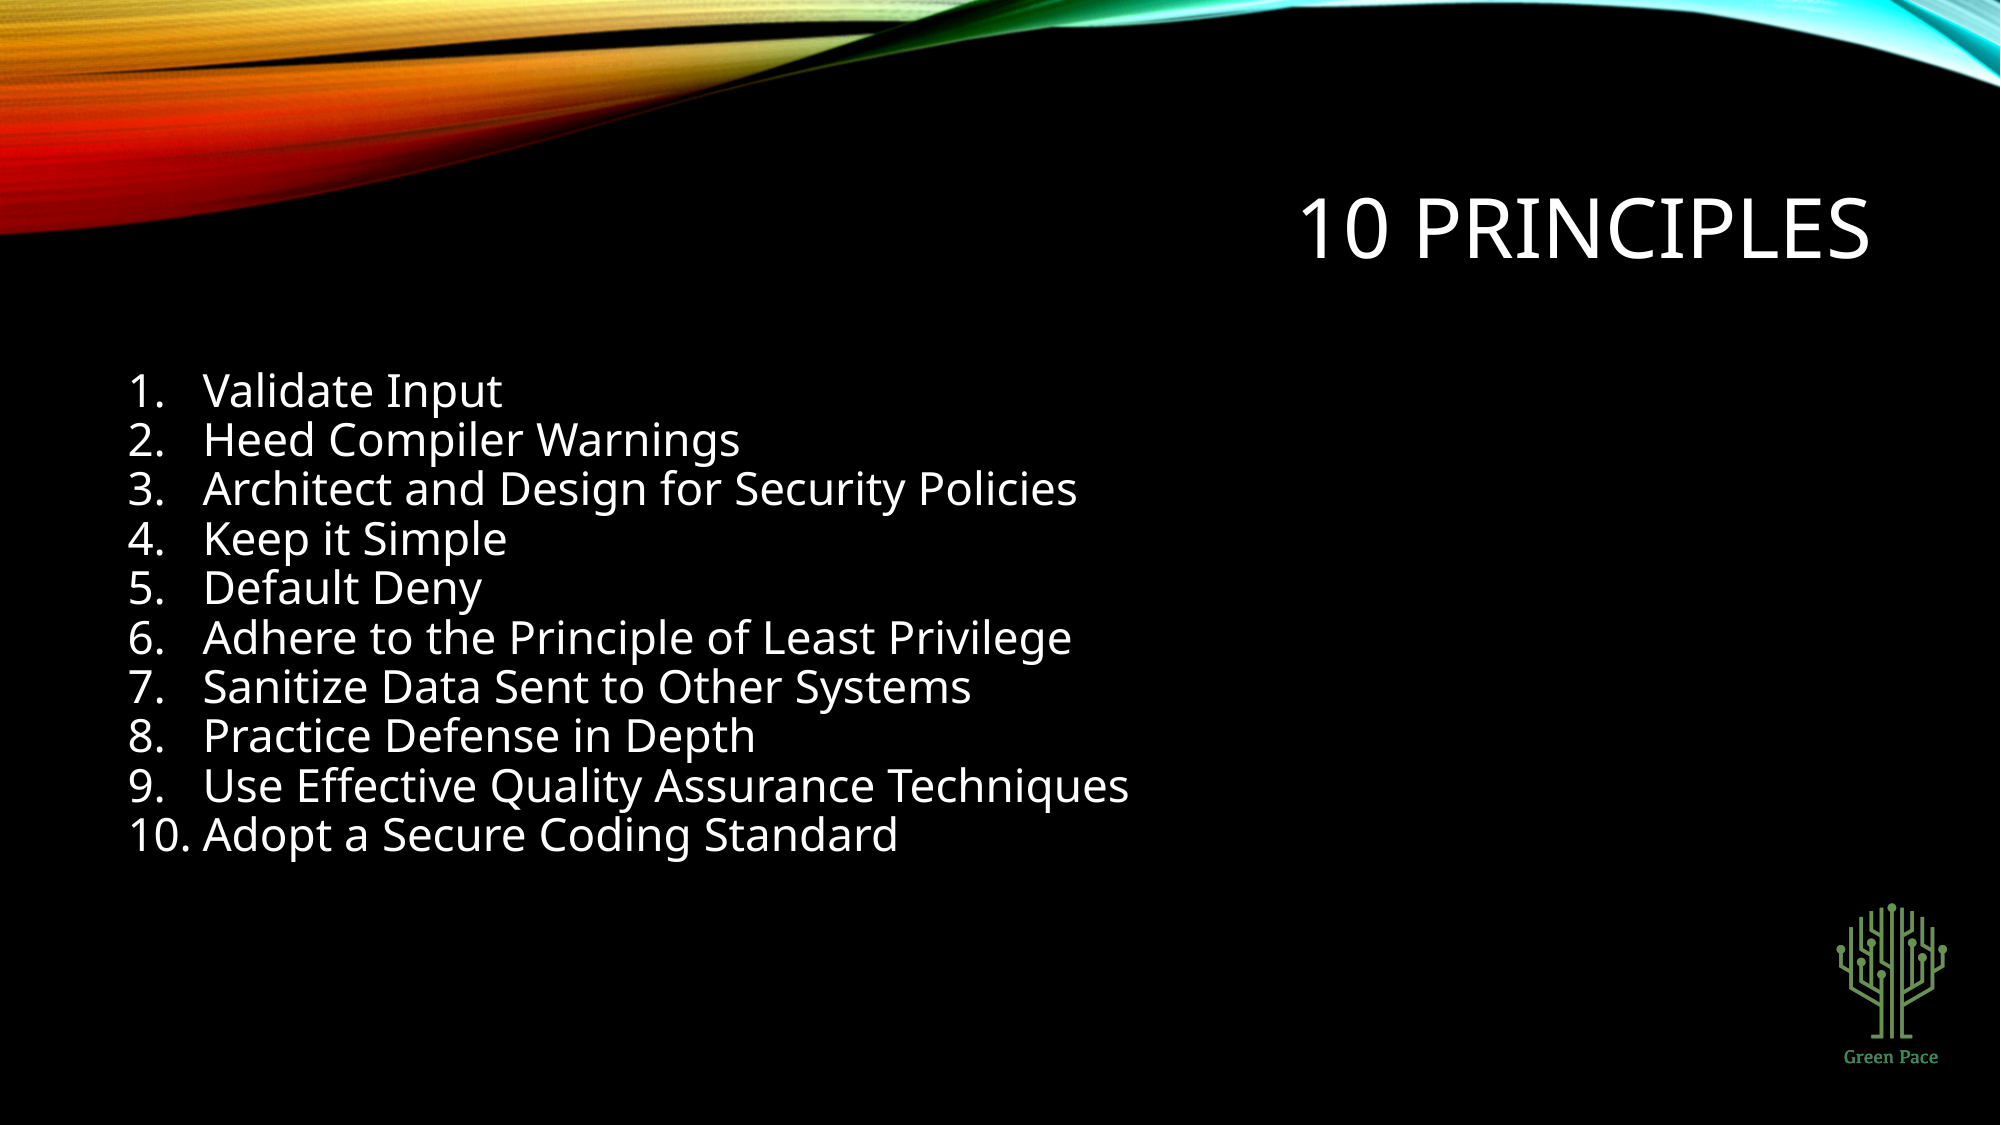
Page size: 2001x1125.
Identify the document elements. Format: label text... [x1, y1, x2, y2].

list Validate Input Heed Compiler Warnings Architect and Design for Security Policies Keep it Simple Default Deny Adhere to the Principle of Least Privilege Sanitize Data Sent to Other Systems Practice Defense in Depth Use Effective Quality Assurance Techniques Adopt a Secure Coding Standard [112, 360, 1888, 1021]
picture [1817, 892, 1964, 1082]
picture [0, 0, 2000, 237]
title 10 PRINCIPLES [474, 125, 1888, 338]
